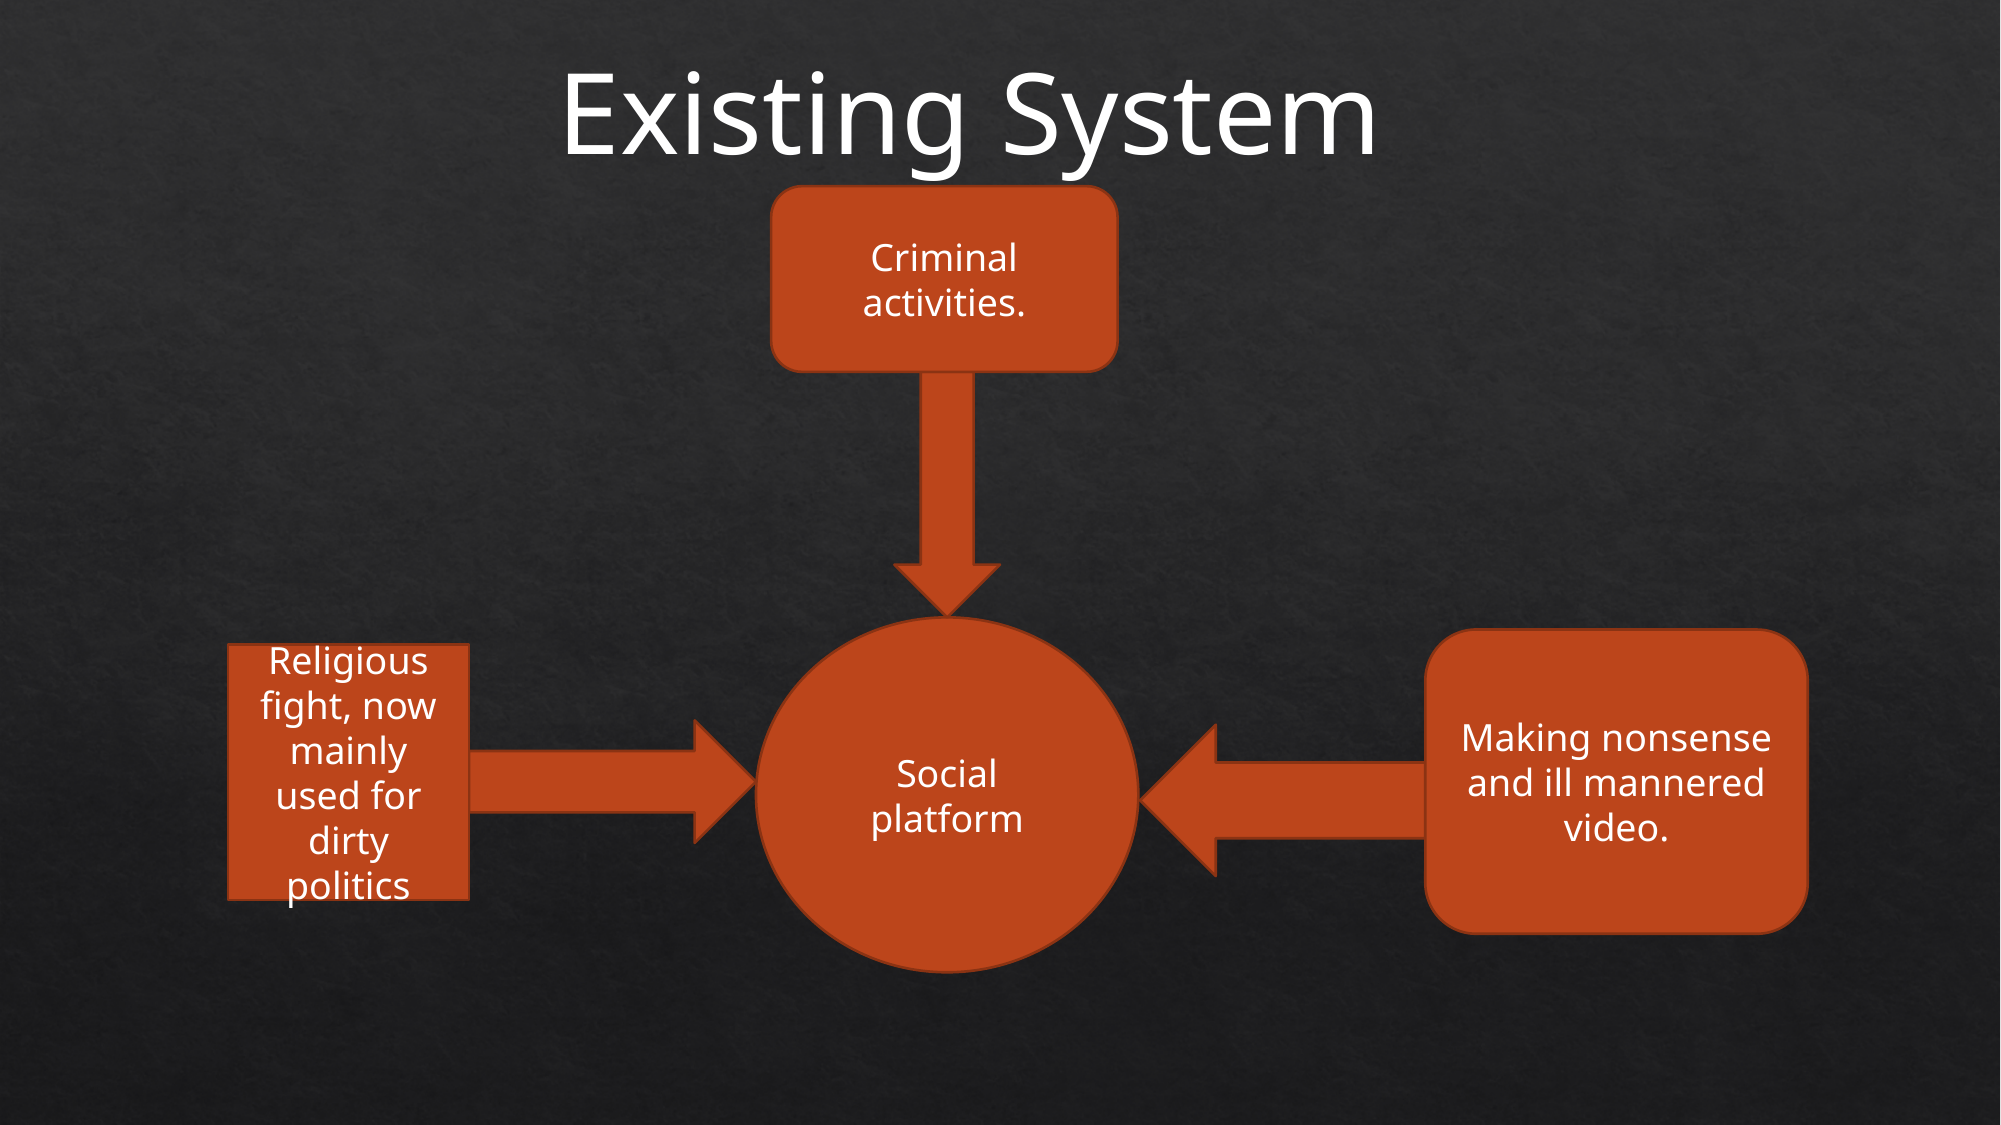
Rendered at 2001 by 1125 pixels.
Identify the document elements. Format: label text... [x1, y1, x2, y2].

text_box Social platform [754, 616, 1140, 974]
text_box Religious fight, now mainly used for dirty politics [227, 643, 470, 901]
text_box [893, 374, 1002, 619]
text_box Existing System [542, 34, 1398, 185]
text_box Criminal activities. [769, 184, 1119, 374]
text_box [470, 719, 757, 845]
text_box [1139, 723, 1424, 878]
text_box Making nonsense and ill mannered video. [1423, 628, 1810, 936]
